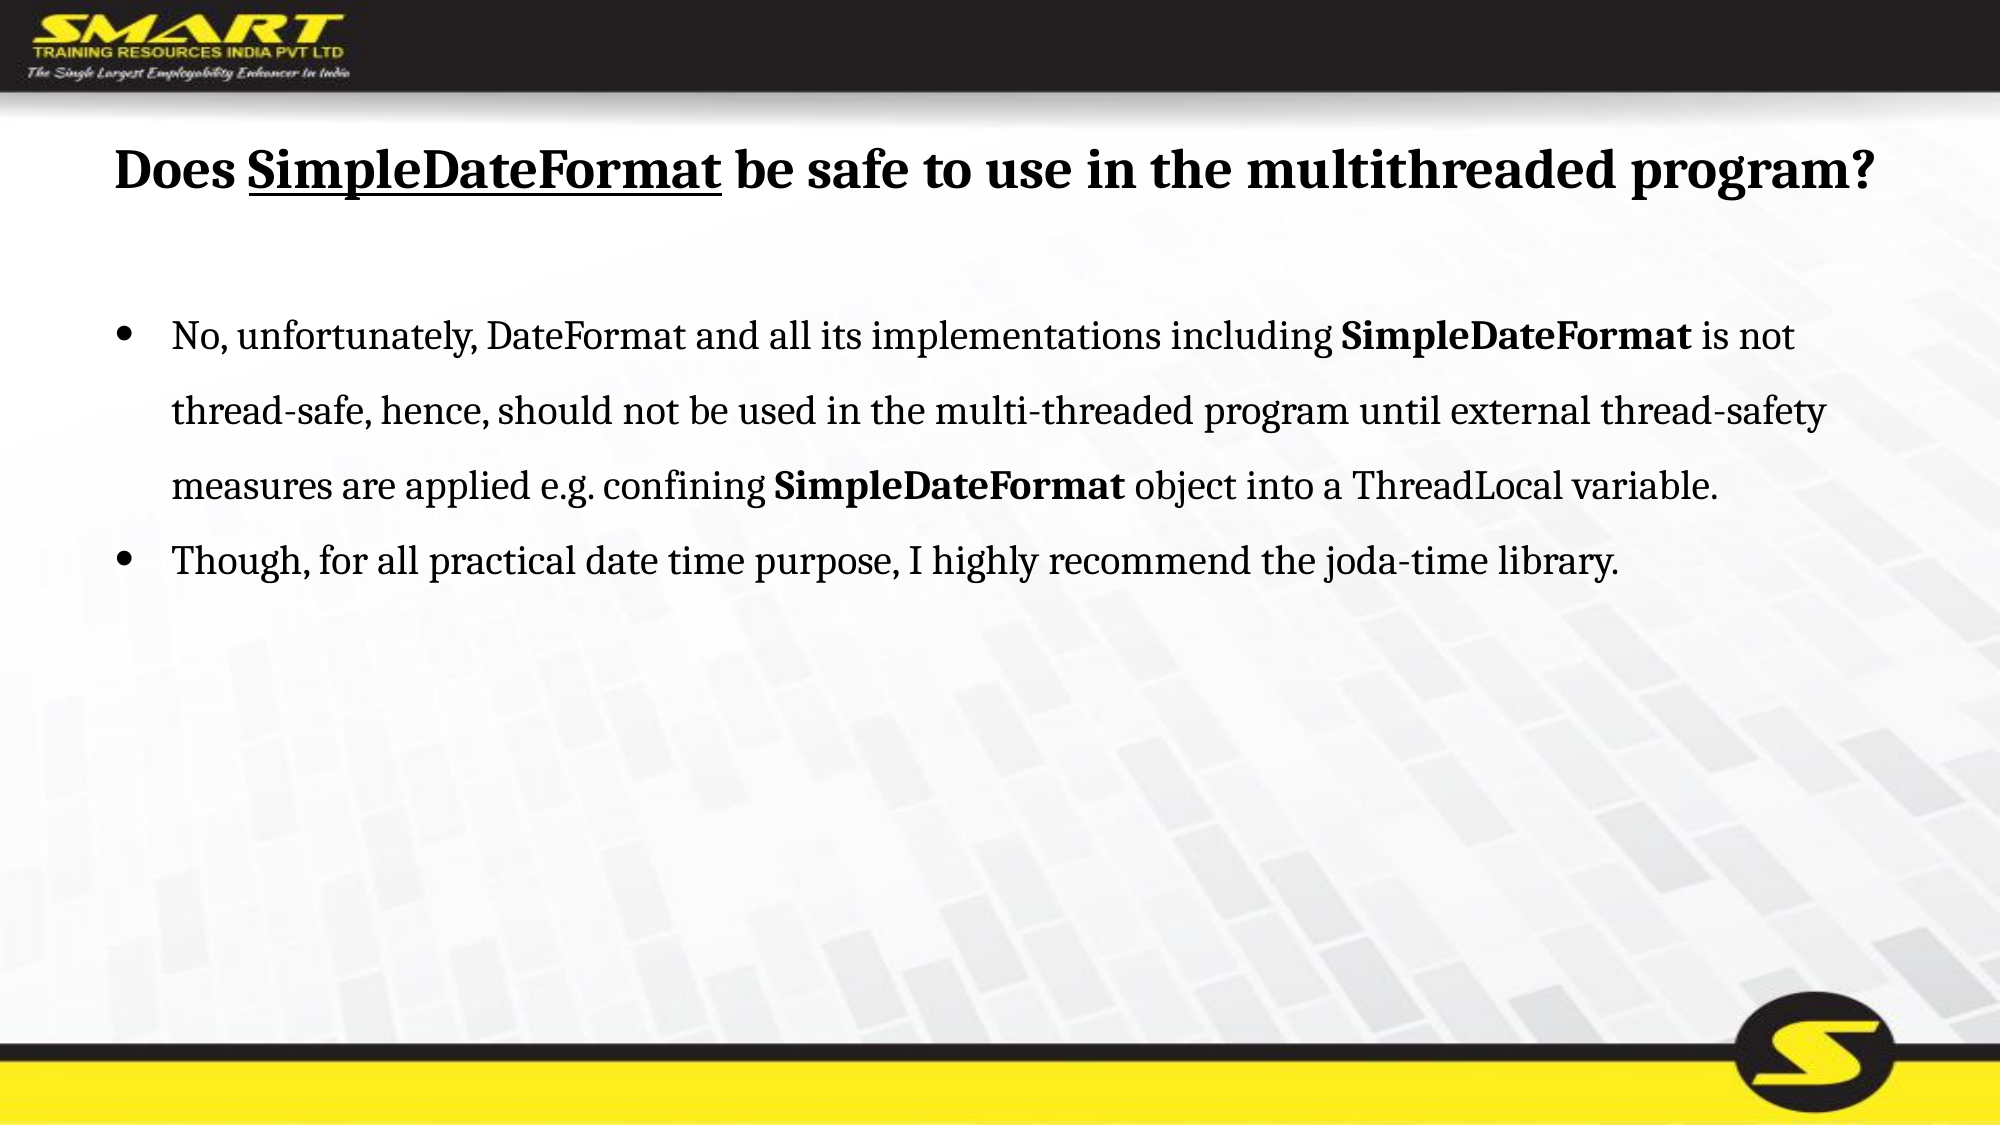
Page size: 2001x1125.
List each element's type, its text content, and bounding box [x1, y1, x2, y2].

list No, unfortunately, DateFormat and all its implementations including SimpleDateFormat is not thread-safe, hence, should not be used in the multi-threaded program until external thread-safety measures are applied e.g. confining SimpleDateFormat object into a ThreadLocal variable. Though, for all practical date time purpose, I highly recommend the joda-time library. [99, 275, 1900, 980]
title Does SimpleDateFormat be safe to use in the multithreaded program? [99, 125, 1900, 275]
picture [0, 0, 2000, 1125]
